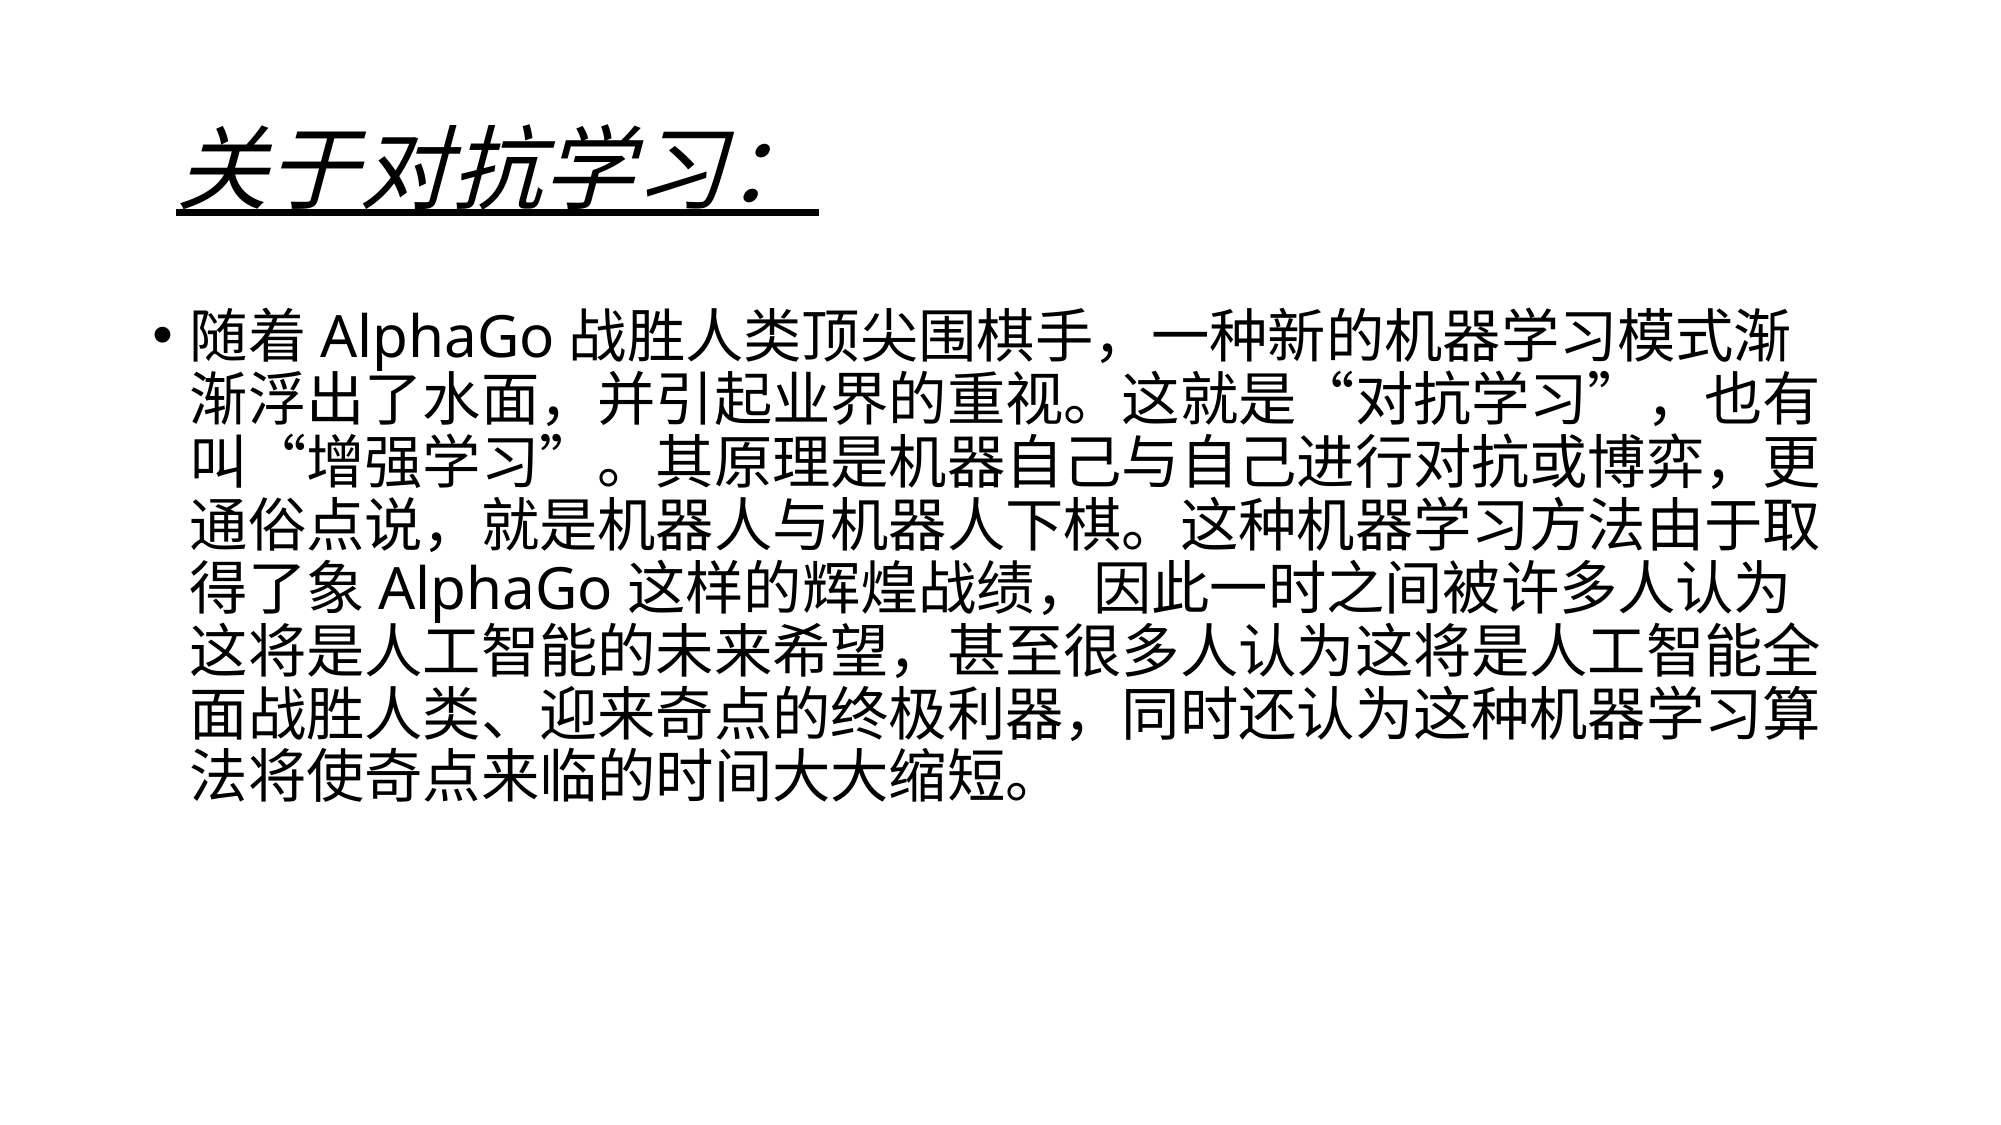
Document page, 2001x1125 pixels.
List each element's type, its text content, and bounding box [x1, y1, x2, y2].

title 关于对抗学习： [161, 119, 1887, 337]
list 随着AlphaGo战胜人类顶尖围棋手，一种新的机器学习模式渐渐浮出了水面，并引起业界的重视。这就是“对抗学习”，也有叫“增强学习”。其原理是机器自己与自己进行对抗或博弈，更通俗点说，就是机器人与机器人下棋。这种机器学习方法由于取得了象AlphaGo这样的辉煌战绩，因此一时之间被许多人认为这将是人工智能的未来希望，甚至很多人认为这将是人工智能全面战胜人类、迎来奇点的终极利器，同时还认为这种机器学习算法将使奇点来临的时间大大缩短。 [137, 299, 1863, 1014]
